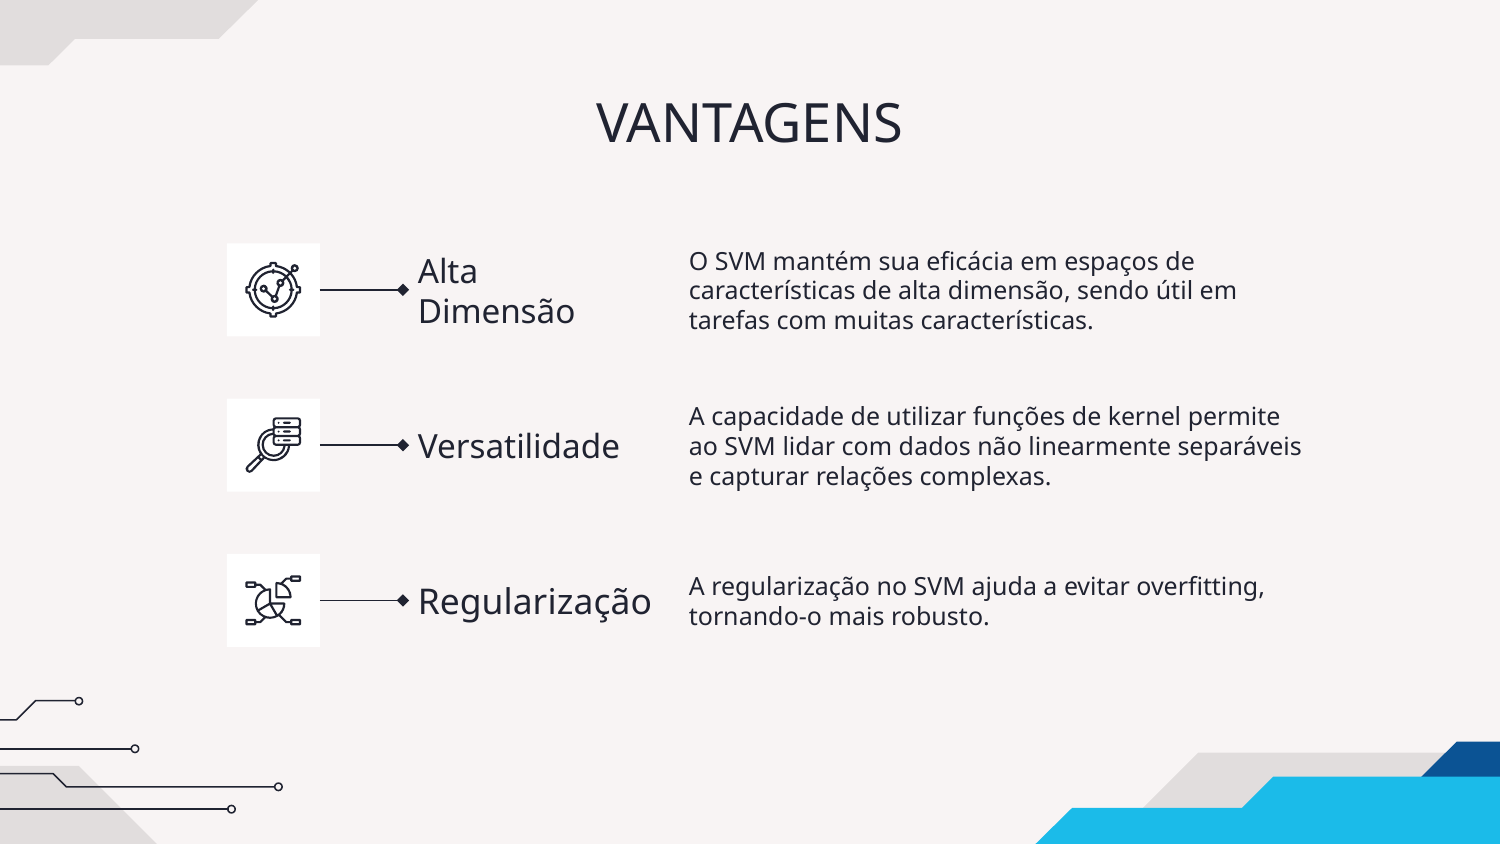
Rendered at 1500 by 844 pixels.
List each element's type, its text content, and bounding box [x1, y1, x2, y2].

text_box A capacidade de utilizar funções de kernel permite ao SVM lidar com dados não linearmente separáveis e capturar relações complexas. [674, 380, 1331, 511]
text_box [245, 261, 302, 318]
text_box Alta Dimensão [402, 224, 642, 355]
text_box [245, 417, 302, 474]
text_box Versatilidade [402, 380, 674, 511]
text_box O SVM mantém sua eficácia em espaços de características de alta dimensão, sendo útil em tarefas com muitas características. [673, 224, 1331, 355]
title VANTAGENS [118, 72, 1382, 167]
text_box Regularização [402, 535, 709, 666]
text_box A regularização no SVM ajuda a evitar overfitting, tornando-o mais robusto. [709, 535, 1331, 666]
text_box [226, 553, 320, 647]
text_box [245, 575, 302, 626]
text_box [226, 398, 320, 492]
text_box [226, 243, 320, 337]
